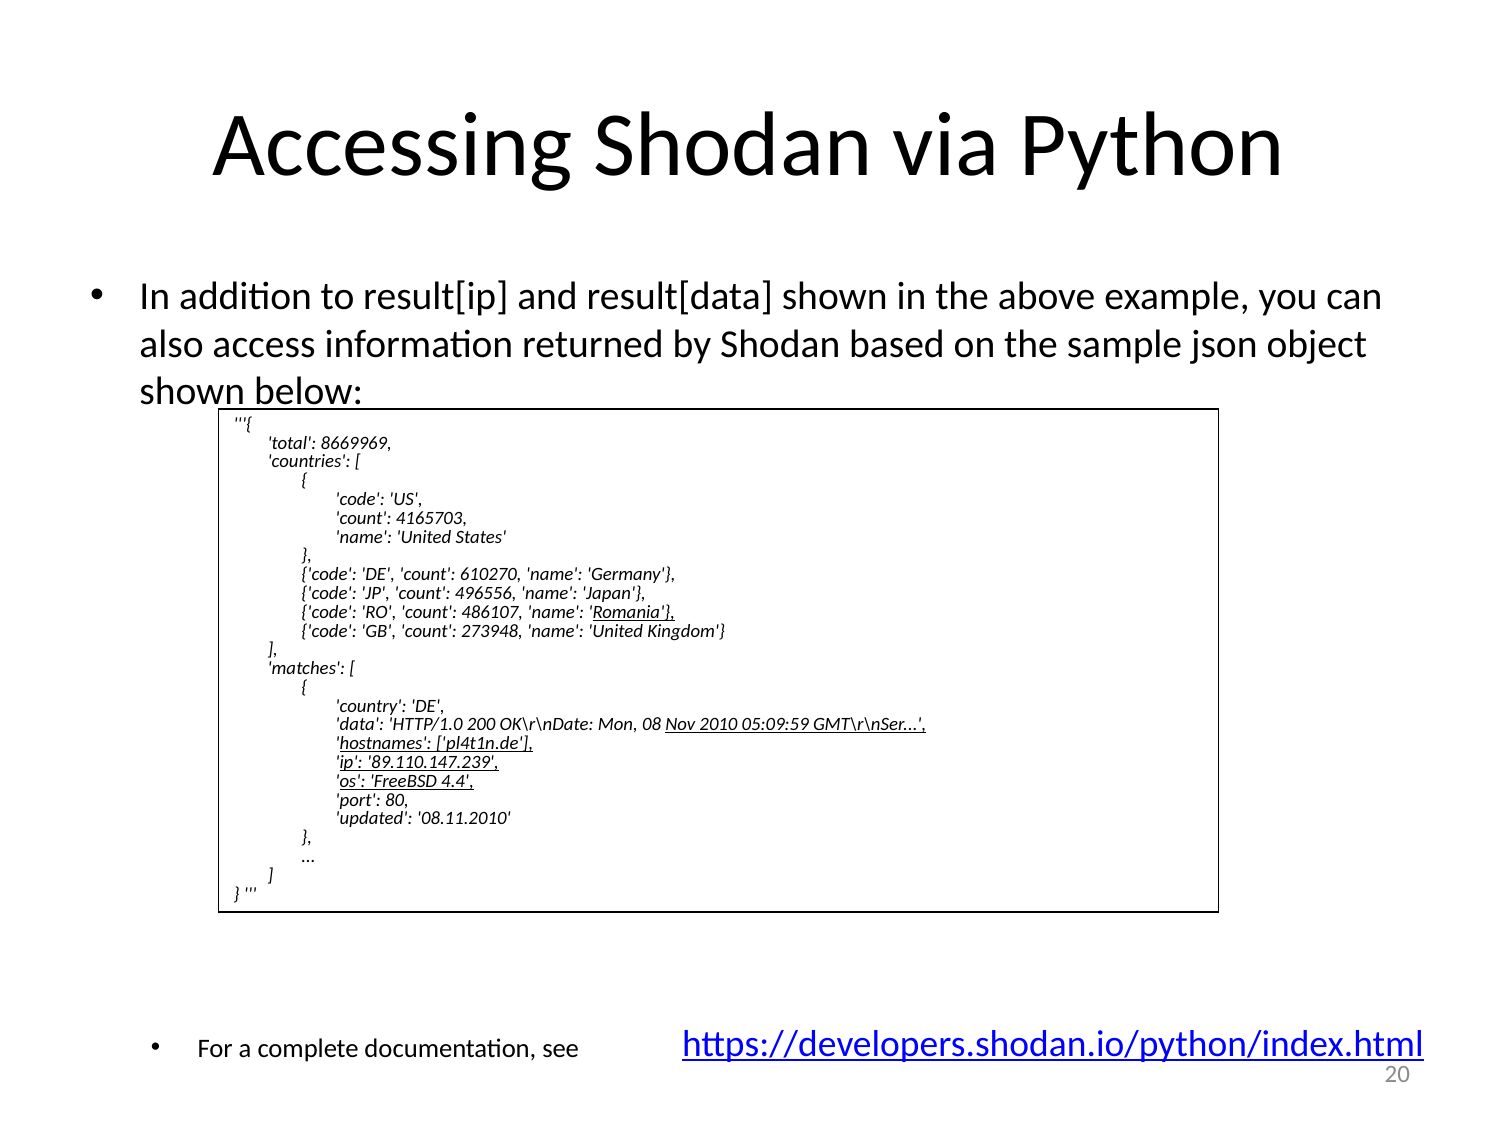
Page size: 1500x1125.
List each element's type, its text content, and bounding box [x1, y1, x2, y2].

list In addition to result[ip] and result[data] shown in the above example, you can also access information returned by Shodan based on the sample json object shown below: [75, 262, 1425, 421]
title Accessing Shodan via Python [75, 45, 1425, 233]
text_box https://developers.shodan.io/python/index.html [667, 1011, 1500, 1072]
text_box For a complete documentation, see [135, 1023, 857, 1071]
table_header '''{ 'total': 8669969, 'countries': [ { 'code': 'US', 'count': 4165703, 'name': 'United States' }, {'code': 'DE', 'count': 610270, 'name': 'Germany'}, {'code': 'JP', 'count': 496556, 'name': 'Japan'}, {'code': 'RO', 'count': 486107, 'name': 'Romania'}, {'code': 'GB', 'count': 273948, 'name': 'United Kingdom'} ], 'matches': [ { 'country': 'DE', 'data': 'HTTP/1.0 200 OK\r\nDate: Mon, 08 Nov 2010 05:09:59 GMT\r\nSer...', 'hostnames': ['pl4t1n.de'], 'ip': '89.110.147.239', 'os': 'FreeBSD 4.4', 'port': 80, 'updated': '08.11.2010' }, ... ] } ''' [219, 410, 1218, 911]
slide_number 20 [1074, 1072, 1425, 1103]
